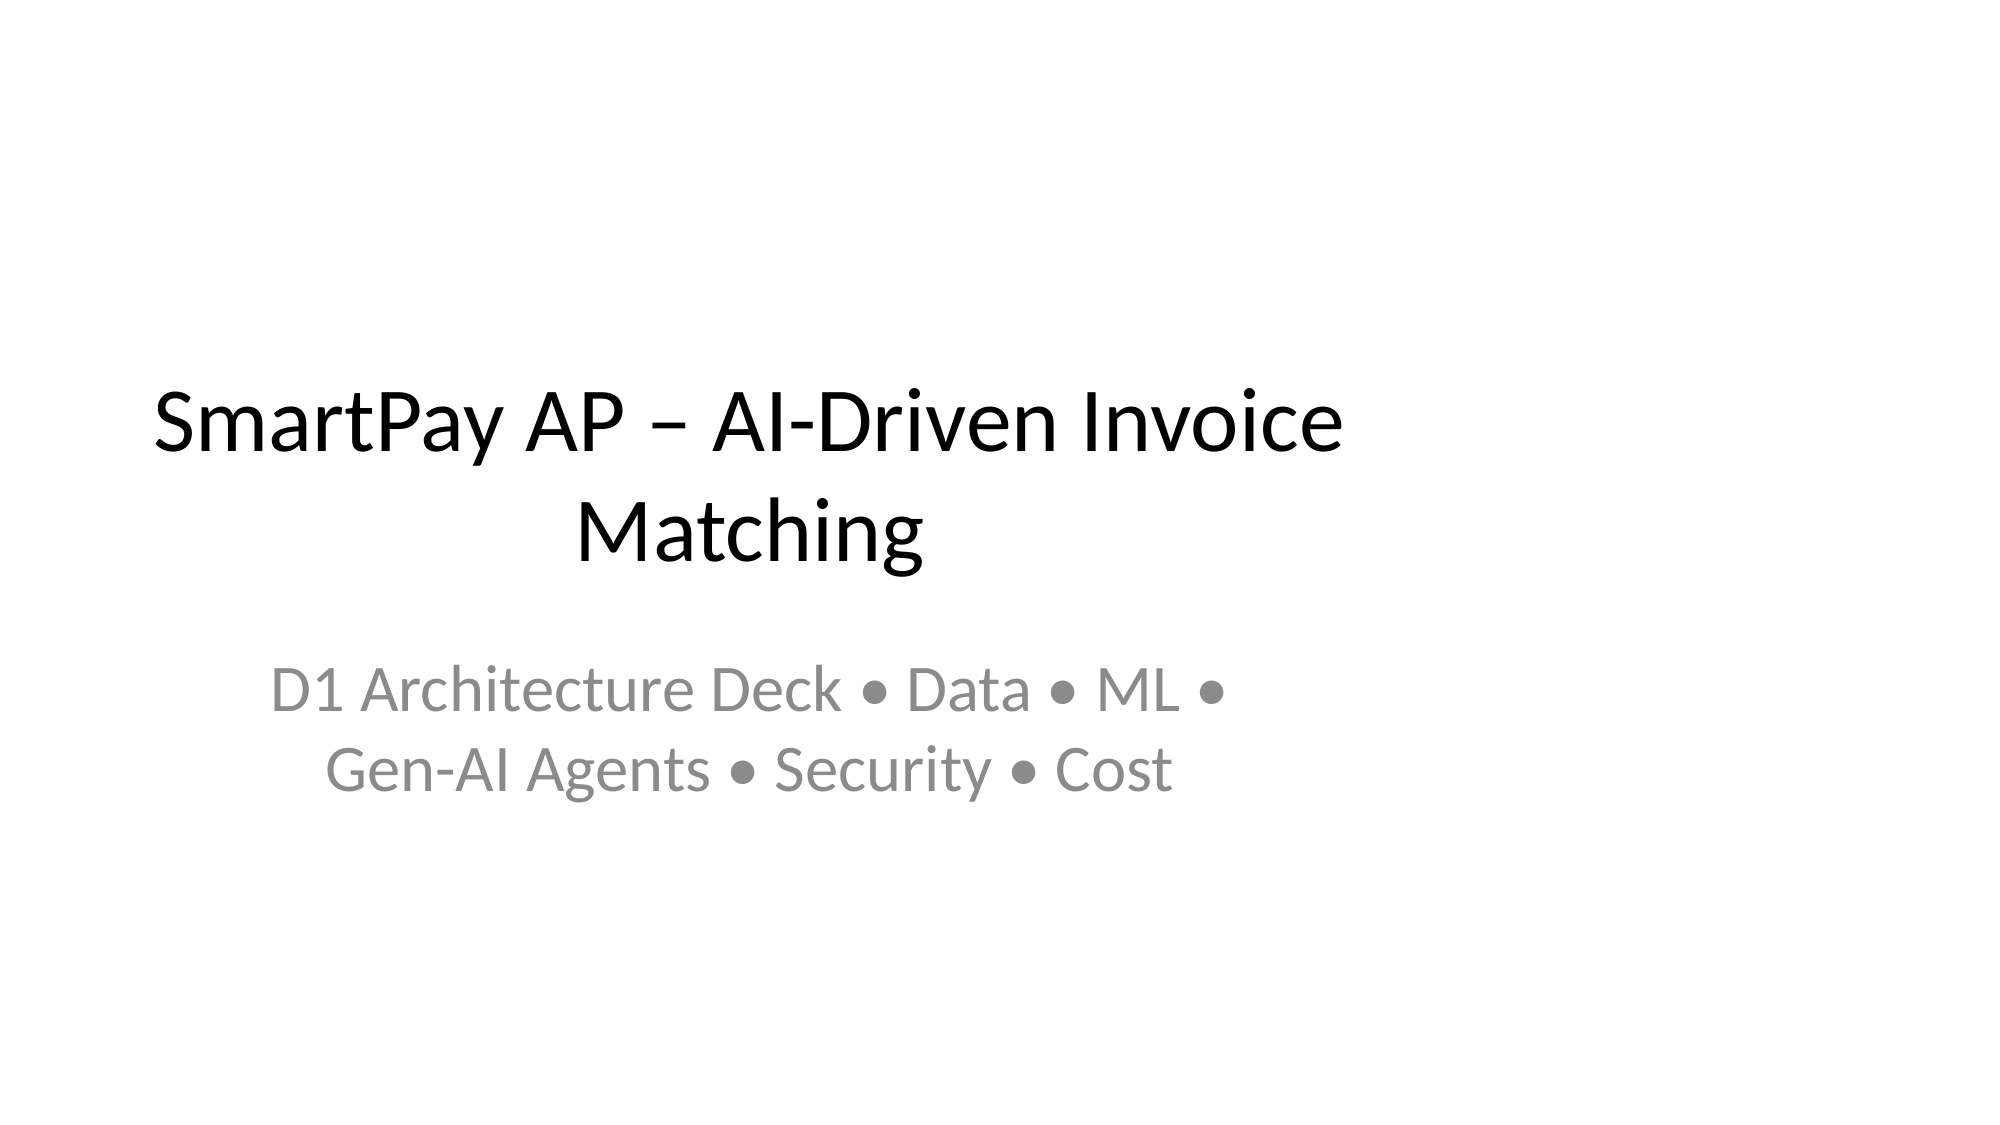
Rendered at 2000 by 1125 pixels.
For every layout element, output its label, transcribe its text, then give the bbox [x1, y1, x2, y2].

title SmartPay AP – AI-Driven Invoice Matching [112, 349, 1388, 591]
subtitle D1 Architecture Deck • Data • ML • Gen-AI Agents • Security • Cost [225, 637, 1275, 925]
